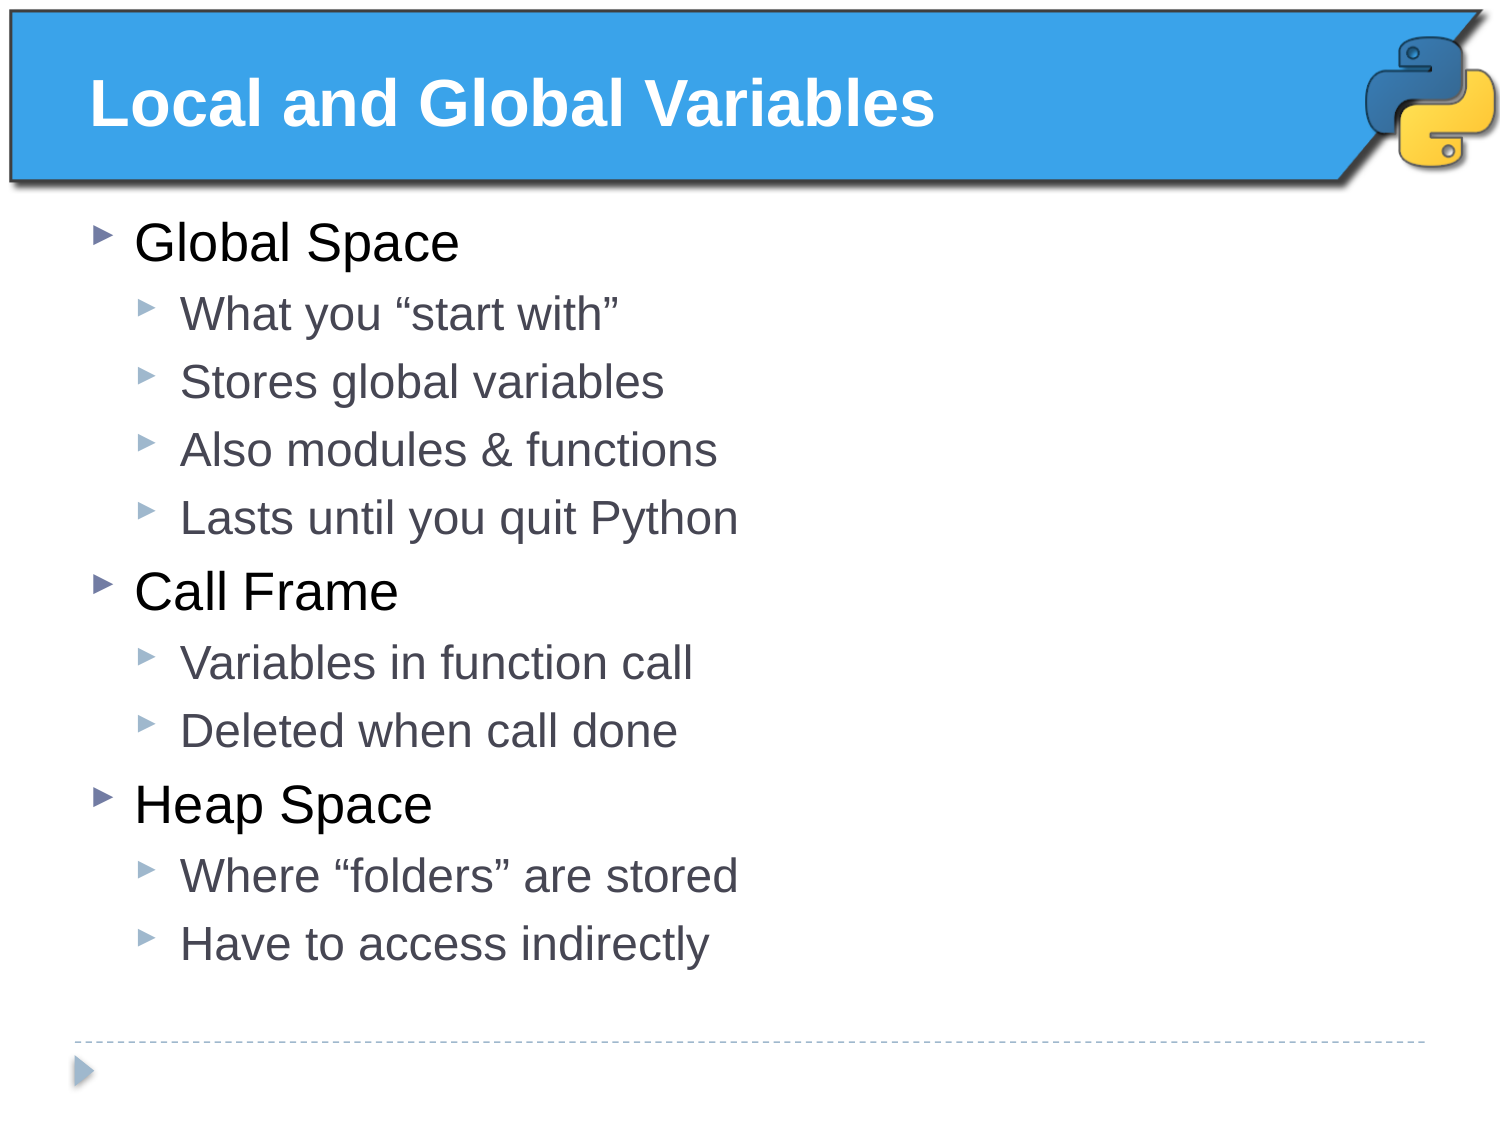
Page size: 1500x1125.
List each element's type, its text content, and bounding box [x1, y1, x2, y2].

title Local and Global Variables [75, 12, 1425, 188]
list Global Space What you “start with” Stores global variables Also modules & functions Lasts until you quit Python Call Frame Variables in function call Deleted when call done Heap Space Where “folders” are stored Have to access indirectly [75, 200, 1425, 1010]
picture [0, 0, 1500, 198]
